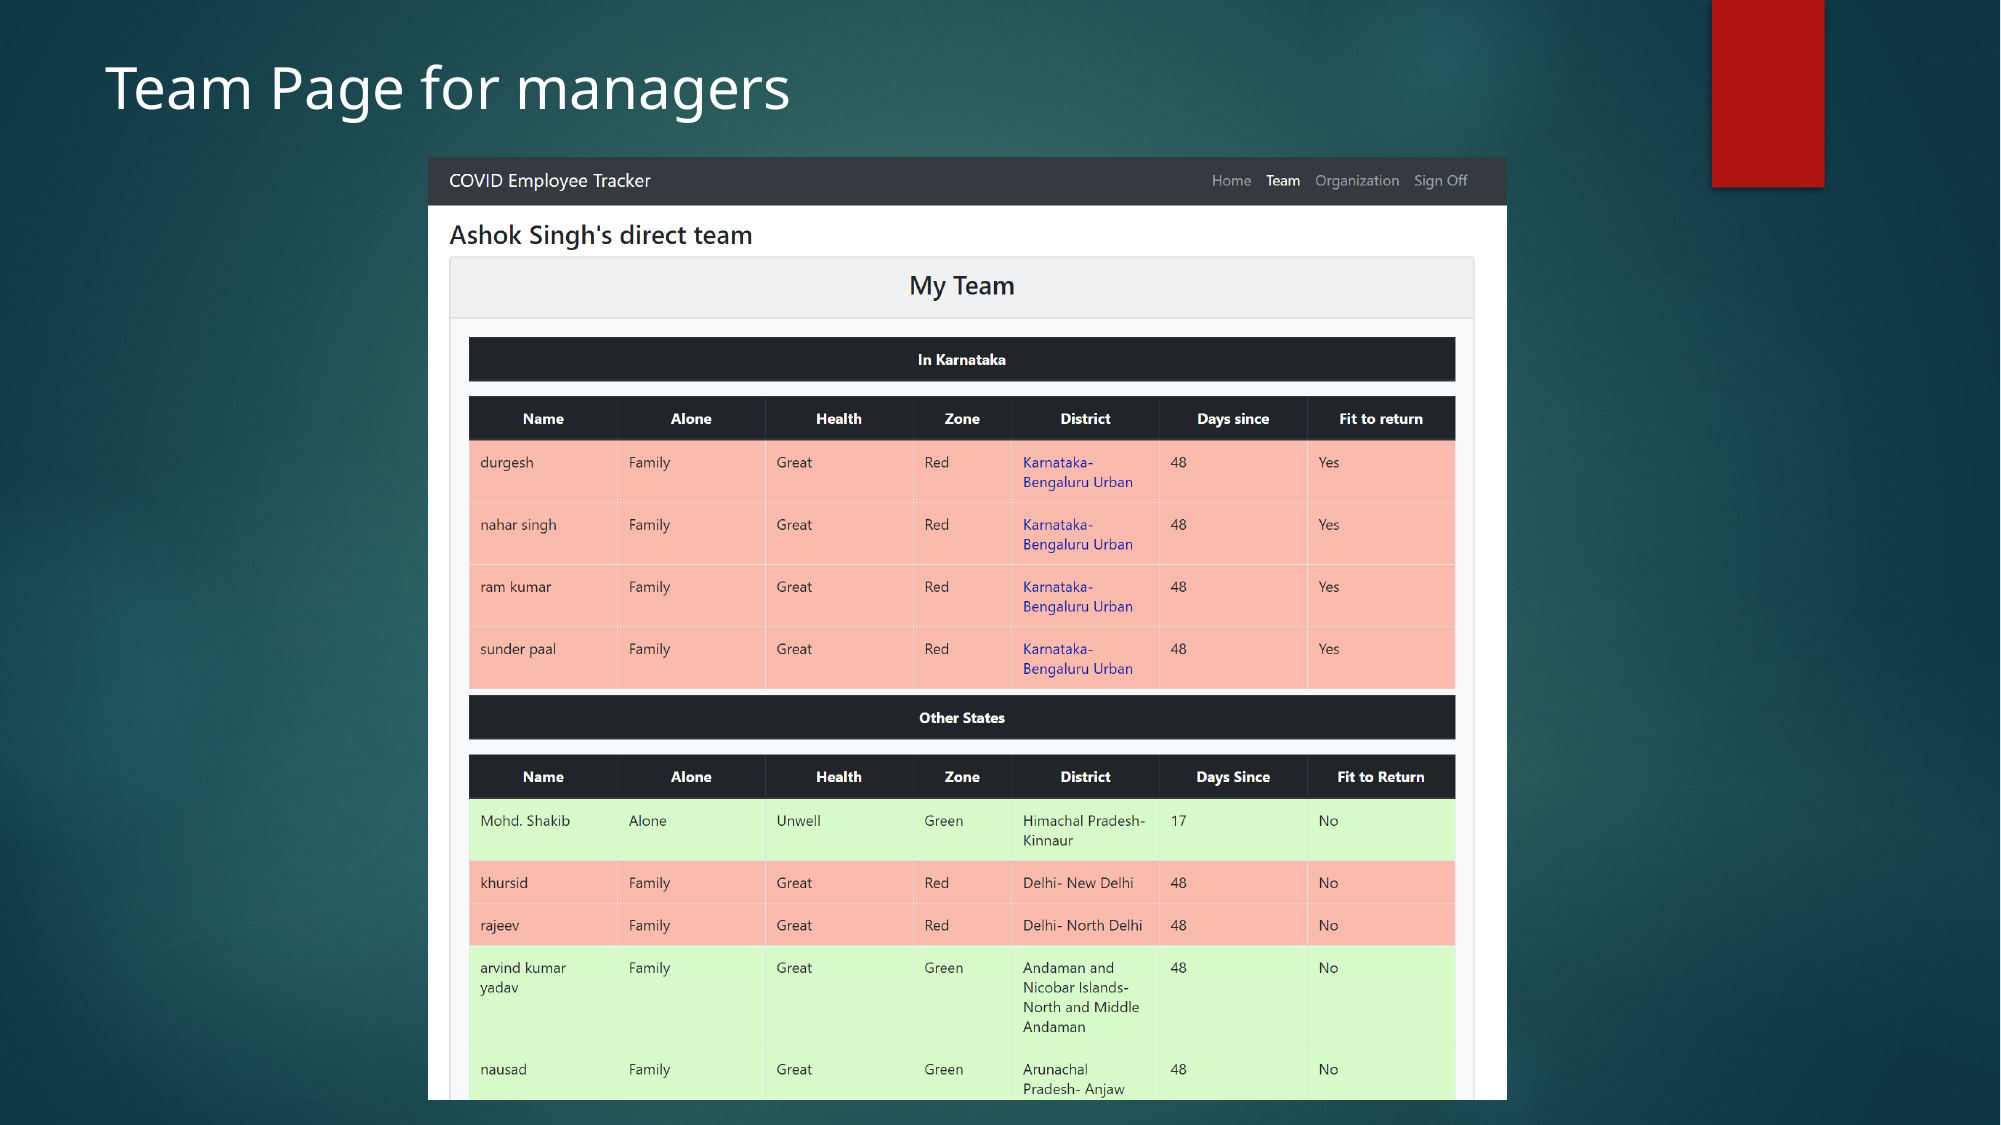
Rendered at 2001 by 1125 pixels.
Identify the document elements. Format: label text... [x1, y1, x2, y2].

text_box Team Page for managers [90, 43, 807, 129]
picture [0, 0, 1576, 1125]
